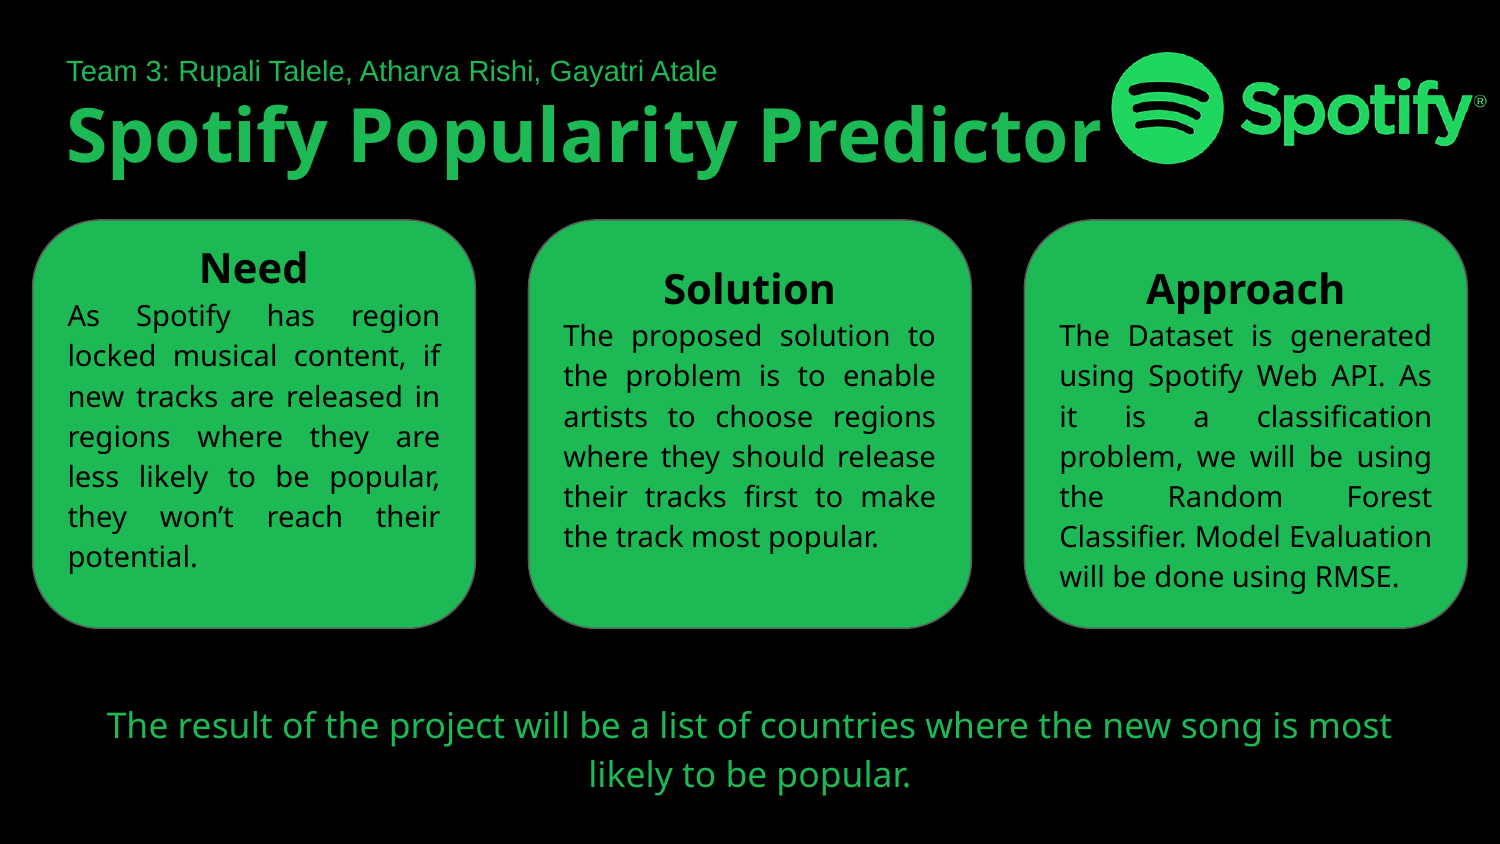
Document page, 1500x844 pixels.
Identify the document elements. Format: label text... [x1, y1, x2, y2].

title Spotify Popularity Predictor [51, 72, 1094, 167]
text_box The result of the project will be a list of countries where the new song is most likely to be popular. [66, 681, 1434, 807]
picture [1099, 0, 1500, 219]
text_box Solution The proposed solution to the problem is to enable artists to choose regions where they should release their tracks first to make the track most popular. [528, 219, 972, 629]
text_box Approach The Dataset is generated using Spotify Web API. As it is a classification problem, we will be using the Random Forest Classifier. Model Evaluation will be done using RMSE. [1024, 219, 1468, 629]
text_box Team 3: Rupali Talele, Atharva Rishi, Gayatri Atale [51, 37, 829, 89]
text_box Need As Spotify has region locked musical content, if new tracks are released in regions where they are less likely to be popular, they won’t reach their potential. [32, 219, 476, 629]
